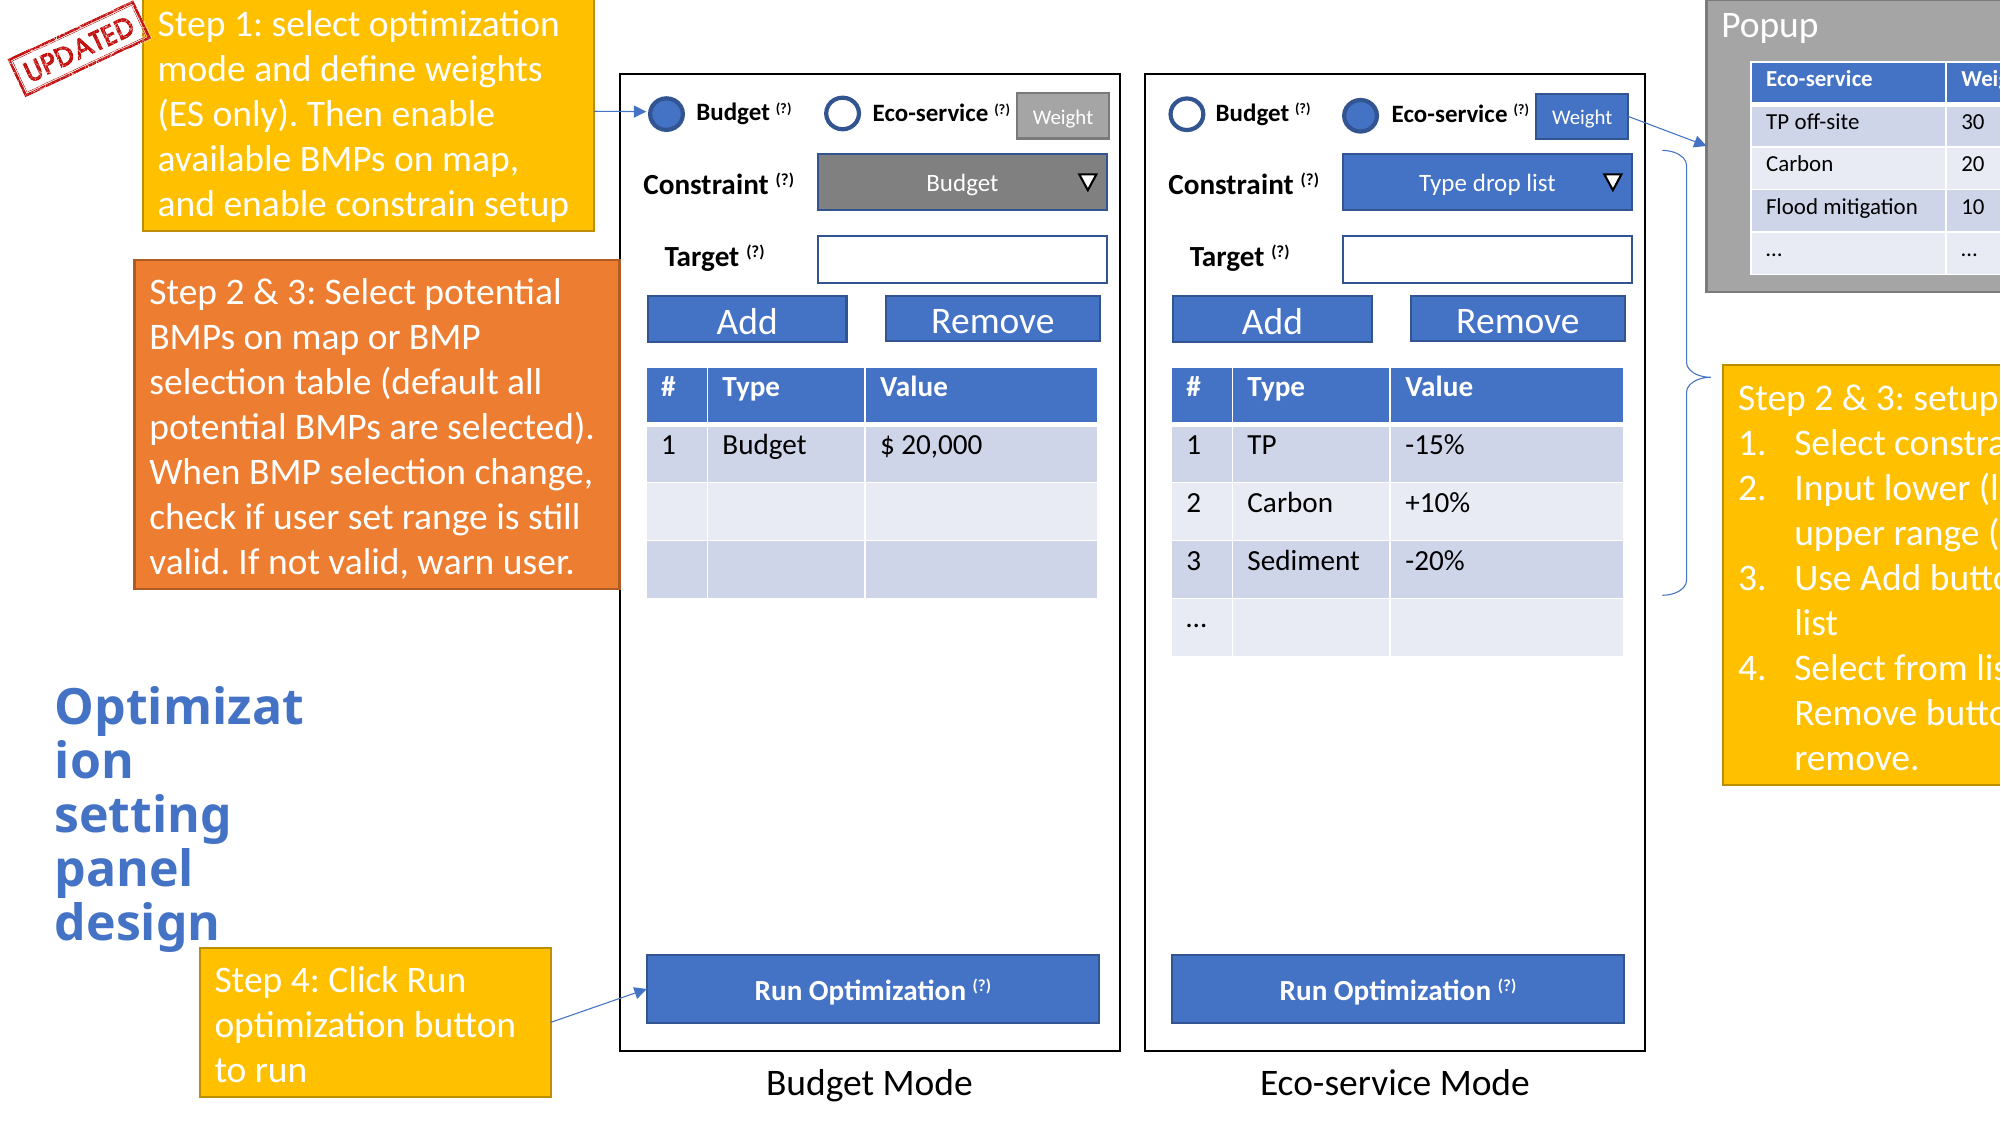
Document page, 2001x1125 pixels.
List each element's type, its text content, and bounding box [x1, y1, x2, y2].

table_cell 1 [647, 427, 707, 482]
text_box [1169, 97, 1200, 132]
title Optimization setting panel design [39, 588, 327, 1044]
table_cell -20% [1391, 541, 1623, 598]
text_box Step 2 & 3: Select potential BMPs on map or BMP selection table (default all potential BMPs are selected). When BMP selection change, check if user set range is still valid. If not valid, warn user. [133, 259, 621, 590]
table_header Value [866, 368, 1097, 422]
text_box Target (?) [1140, 229, 1339, 280]
table_cell 30 [1947, 107, 2000, 146]
text_box Weight [1535, 93, 1629, 140]
table_cell 2 [1172, 483, 1232, 540]
text_box [1144, 73, 1646, 1052]
text_box Step 1: select optimization mode and define weights (ES only). Then enable available BMPs on map, and enable constrain setup [142, 0, 595, 232]
text_box Add [647, 295, 848, 343]
text_box Budget Mode [619, 1050, 1120, 1111]
text_box [649, 97, 684, 131]
table_cell [647, 541, 707, 598]
text_box Add [1172, 295, 1373, 343]
table_cell Carbon [1752, 148, 1945, 189]
table_cell [708, 483, 864, 540]
table_cell 1 [1172, 427, 1232, 482]
table_cell -15% [1391, 427, 1623, 482]
text_box Remove [885, 295, 1101, 342]
table_cell [866, 541, 1097, 598]
table_cell … [1172, 599, 1232, 656]
table_header # [1172, 368, 1232, 422]
table_header Type [708, 368, 864, 422]
table_cell 10 [1947, 190, 2000, 231]
text_box Constraint (?) [619, 157, 817, 208]
text_box Budget (?) [681, 88, 843, 133]
table_cell [708, 541, 864, 598]
text_box [817, 235, 1108, 284]
text_box Step 4: Click Run optimization button to run [199, 947, 552, 1098]
text_box Weight [1016, 92, 1110, 140]
table_cell Flood mitigation [1752, 190, 1945, 231]
table_cell [866, 483, 1097, 540]
text_box [843, 96, 857, 131]
table_cell [1391, 599, 1623, 656]
table_header Type [1233, 368, 1389, 422]
text_box [619, 73, 1121, 1052]
table_header # [647, 368, 707, 422]
text_box [1343, 98, 1376, 133]
table_cell Budget [708, 427, 864, 482]
table_header Value [1391, 368, 1623, 422]
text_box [550, 988, 647, 1024]
table_cell [647, 483, 707, 540]
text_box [1342, 153, 1632, 210]
table_cell [1233, 599, 1389, 656]
text_box Step 2 & 3: setup constraint. Select constraint type Input lower (left) and upper range (right) Use Add button to add to list Select from list and use Remove button to remove. [1722, 364, 2000, 786]
table_cell +10% [1391, 483, 1623, 540]
picture [5, 0, 153, 98]
text_box Constraint (?) [1144, 157, 1342, 208]
text_box Budget (?) [1200, 88, 1362, 134]
table_cell Sediment [1233, 541, 1389, 598]
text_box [817, 153, 1107, 210]
text_box Run Optimization (?) [1171, 954, 1625, 1024]
table_cell $ 20,000 [866, 427, 1097, 482]
text_box Eco-service (?) [857, 89, 1029, 134]
text_box [1342, 235, 1633, 284]
table_cell 3 [1172, 541, 1232, 598]
text_box Eco-service Mode [1145, 1050, 1645, 1111]
table_header Eco-service [1752, 63, 1945, 102]
text_box [1662, 149, 1711, 596]
table_cell … [1947, 233, 2000, 274]
table_cell TP [1233, 427, 1389, 482]
text_box Popup [1705, 0, 2000, 293]
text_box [1628, 116, 1707, 146]
table_cell 20 [1947, 148, 2000, 189]
table_cell … [1752, 233, 1945, 274]
text_box Remove [1410, 295, 1626, 342]
table_cell Carbon [1233, 483, 1389, 540]
text_box Run Optimization (?) [646, 954, 1100, 1024]
text_box Target (?) [615, 229, 814, 280]
table_cell TP off-site [1752, 107, 1945, 146]
text_box Eco-service (?) [1376, 89, 1548, 135]
table_header Weight (?) [1947, 63, 2000, 102]
